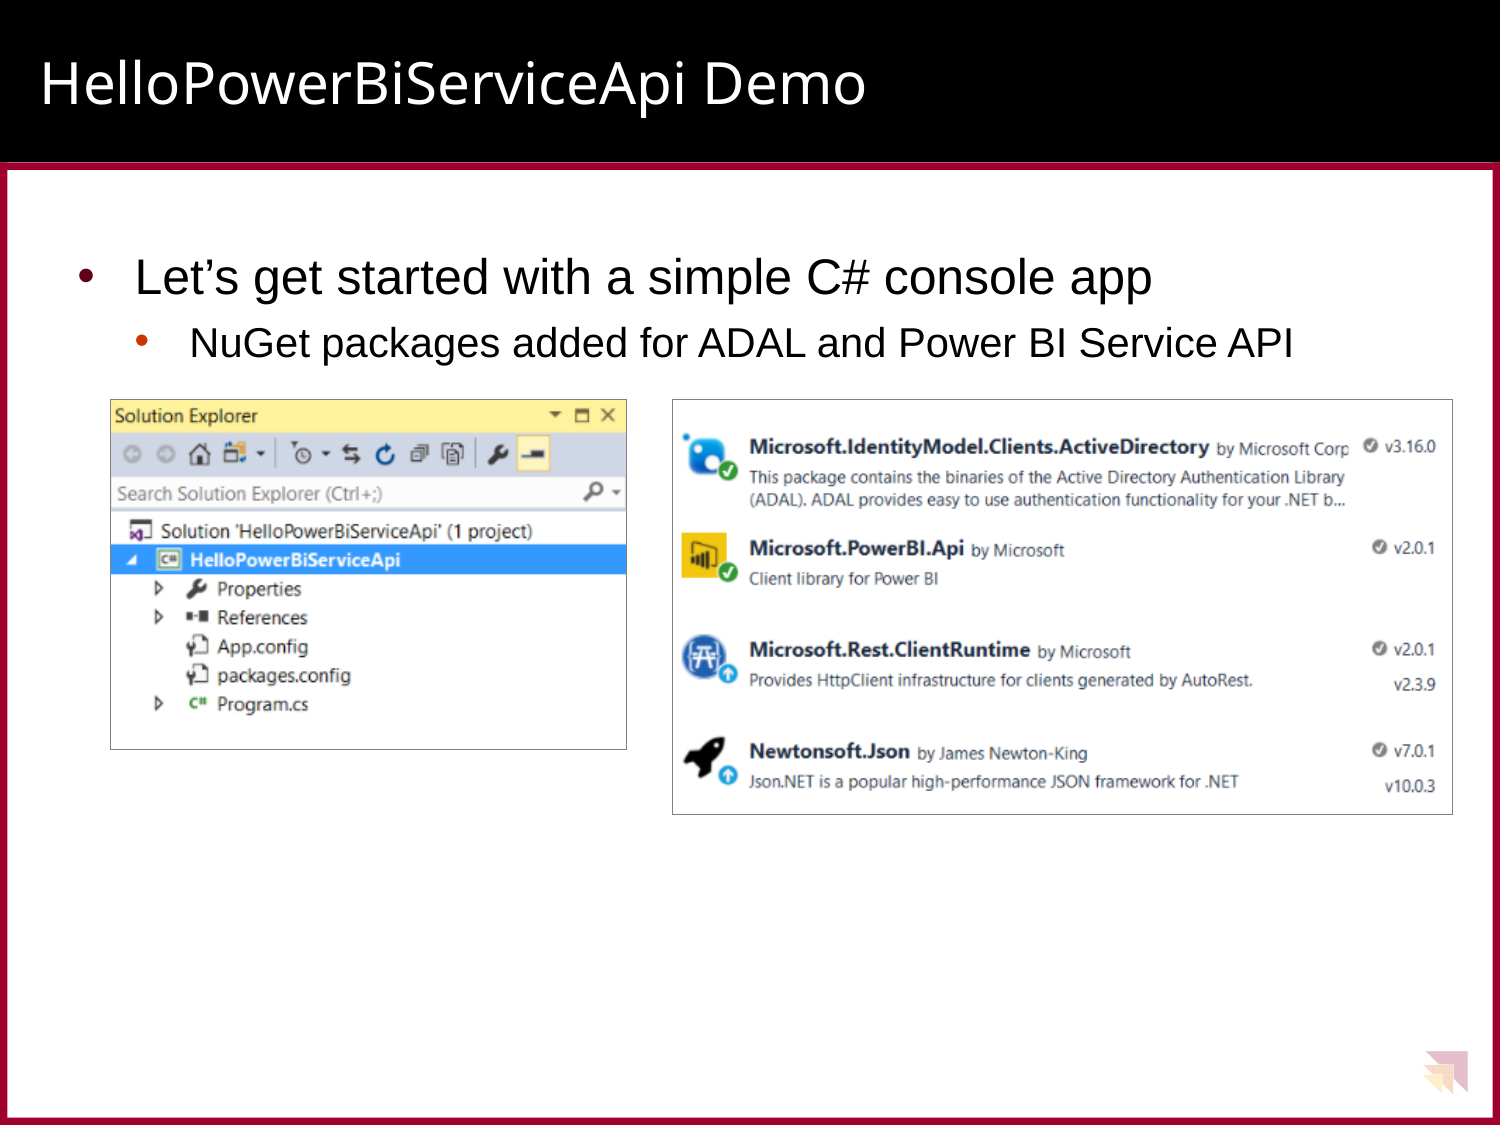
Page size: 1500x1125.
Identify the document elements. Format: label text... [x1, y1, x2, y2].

picture [110, 399, 627, 751]
picture [671, 399, 1453, 816]
list Let’s get started with a simple C# console app NuGet packages added for ADAL and Power BI Service API [62, 237, 1438, 1088]
title HelloPowerBiServiceApi Demo [24, 12, 1438, 150]
